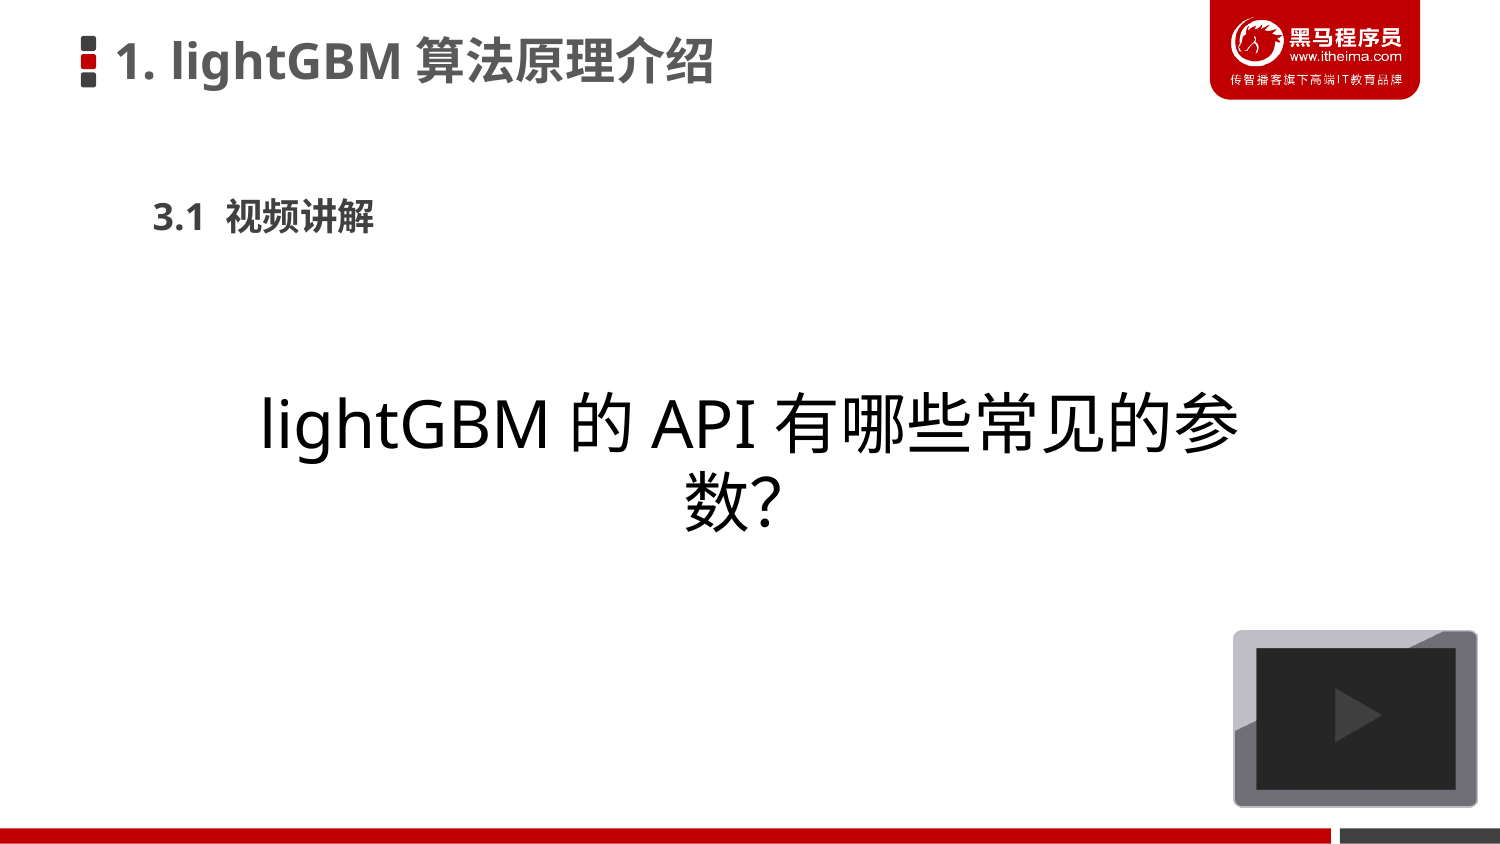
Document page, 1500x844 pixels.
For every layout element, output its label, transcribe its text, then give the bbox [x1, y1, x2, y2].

text_box lightGBM的API有哪些常见的参数？ [188, 373, 1311, 549]
text_box 3.1 视频讲解 [138, 185, 715, 246]
text_box 1. lightGBM算法原理介绍 [103, 0, 987, 130]
picture [1232, 630, 1478, 809]
picture [1212, 8, 1421, 94]
